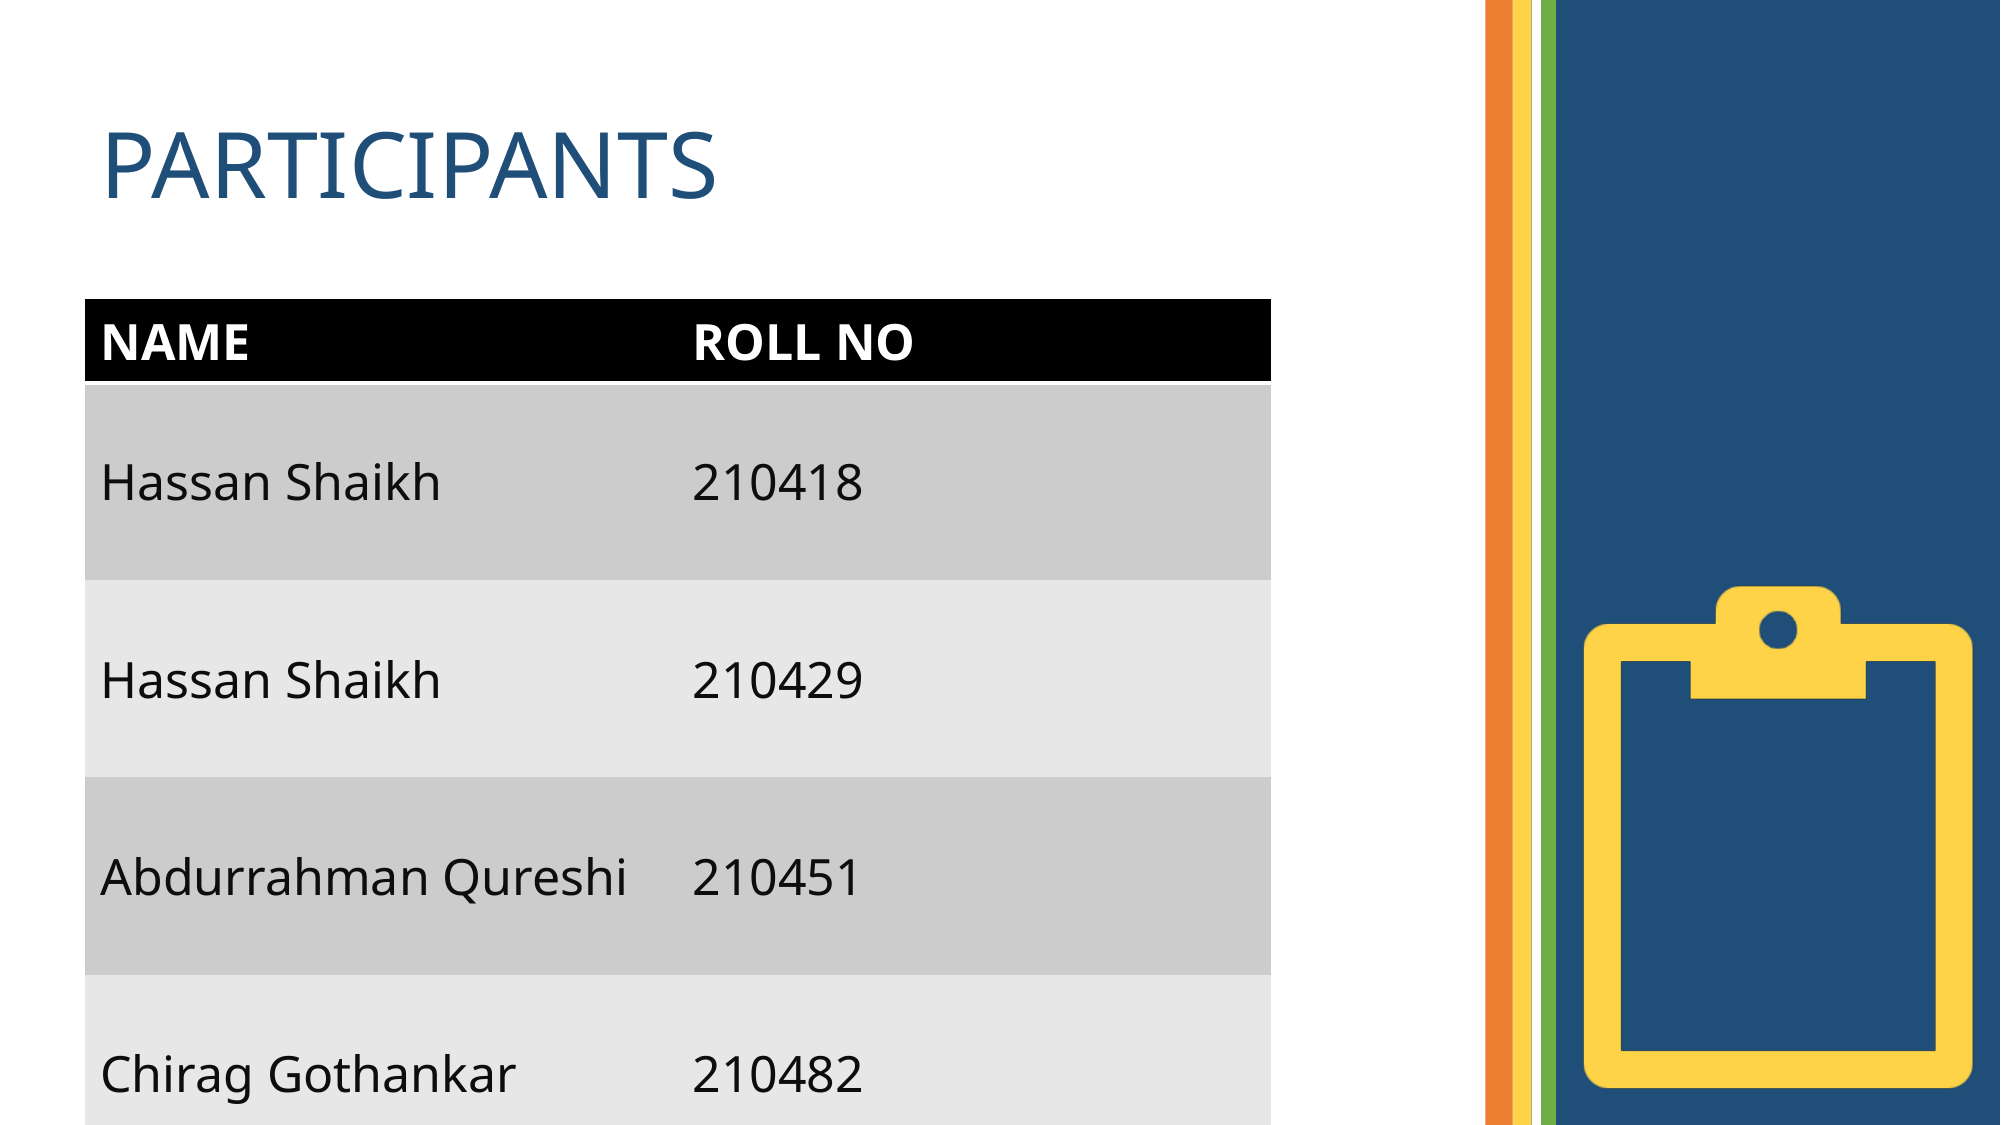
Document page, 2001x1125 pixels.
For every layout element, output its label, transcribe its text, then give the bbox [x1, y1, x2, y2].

table_cell 210418 [678, 385, 1271, 580]
title PARTICIPANTS [85, 59, 1460, 278]
table_cell Chirag Gothankar [85, 975, 678, 1125]
table_cell 210451 [678, 777, 1271, 975]
table_cell Hassan Shaikh [85, 385, 678, 580]
table_header ROLL NO [678, 299, 1271, 381]
table_cell 210482 [678, 975, 1271, 1125]
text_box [1477, 0, 2000, 1125]
table_cell Hassan Shaikh [85, 580, 678, 777]
table_header NAME [85, 299, 678, 381]
table_cell 210429 [678, 580, 1271, 777]
table_cell Abdurrahman Qureshi [85, 777, 678, 975]
